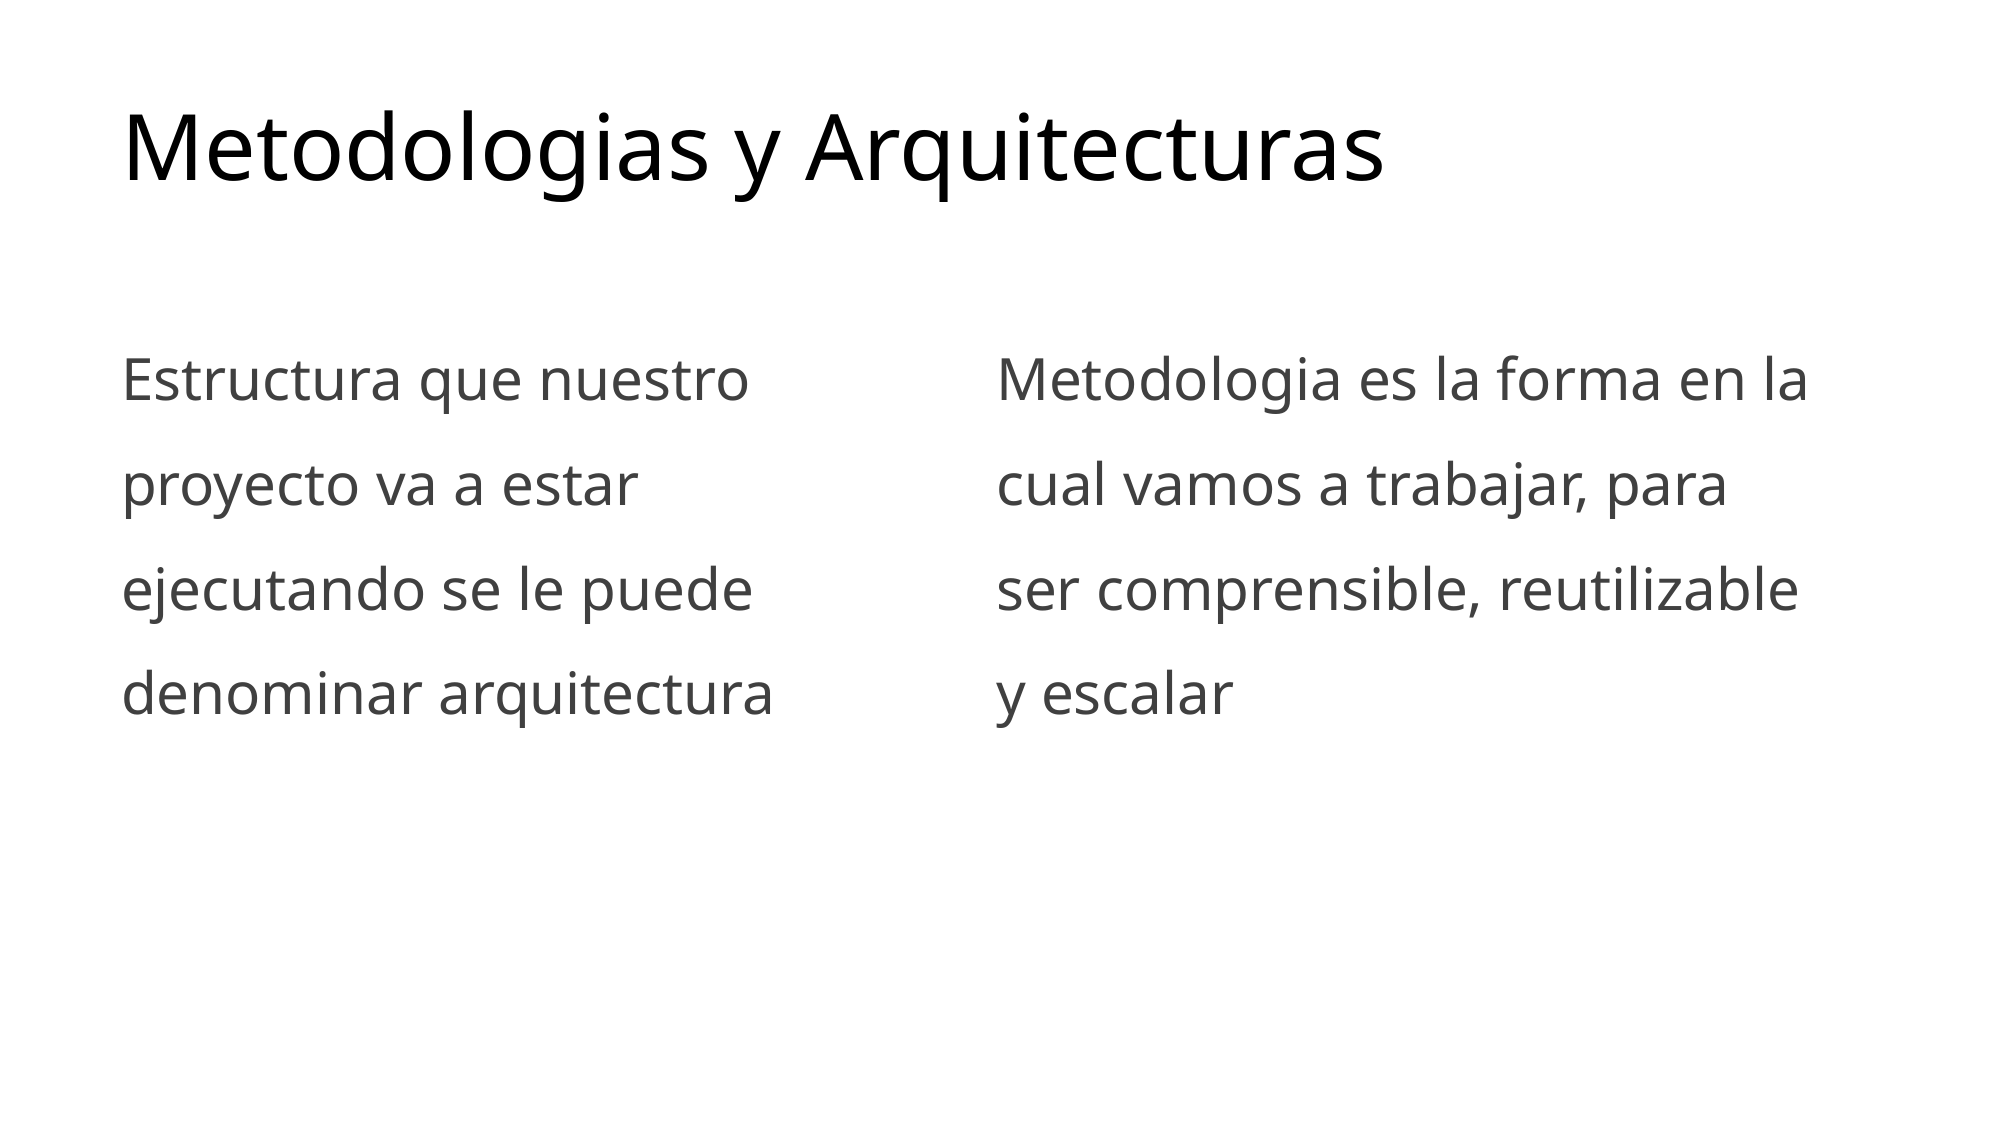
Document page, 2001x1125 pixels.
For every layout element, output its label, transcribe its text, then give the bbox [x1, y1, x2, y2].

list Metodologia es la forma en la cual vamos a trabajar, para ser comprensible, reutilizable y escalar [981, 299, 1832, 1014]
list Estructura que nuestro proyecto va a estar ejecutando se le puede denominar arquitectura [106, 299, 957, 1014]
title Metodologias y Arquitecturas [106, 42, 1832, 260]
